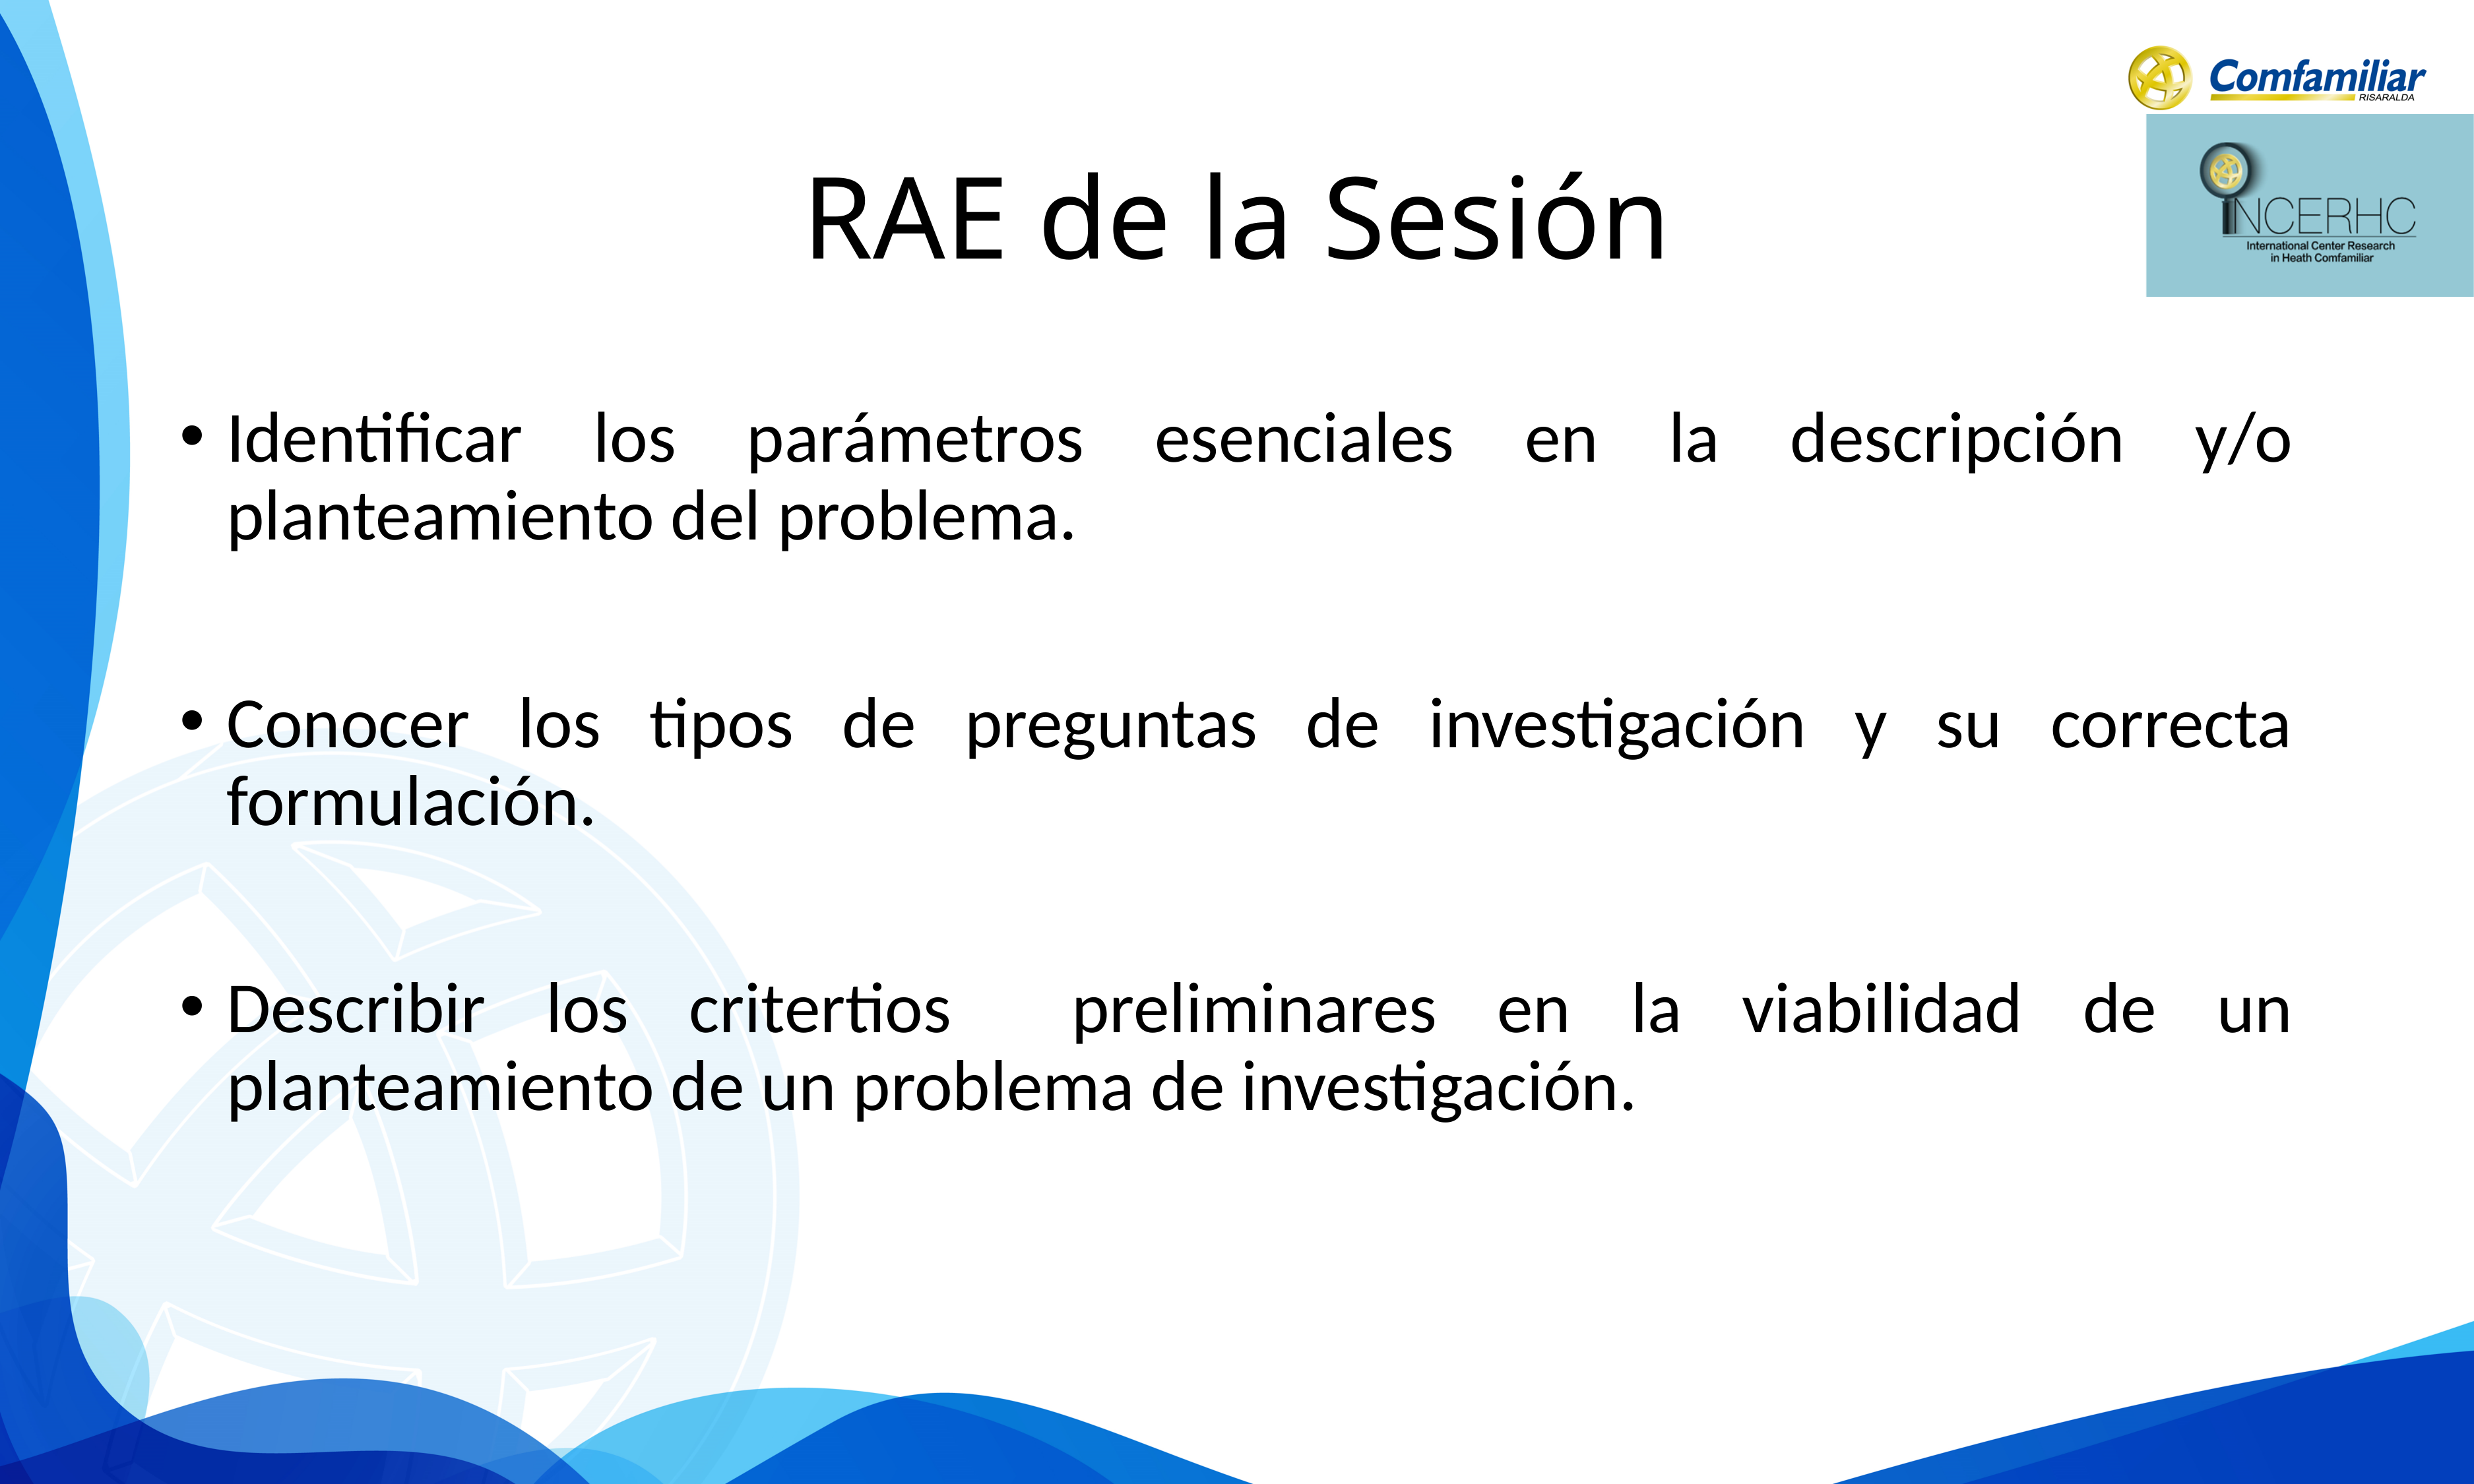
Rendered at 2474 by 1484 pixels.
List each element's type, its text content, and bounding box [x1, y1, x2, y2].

picture [0, 0, 2474, 1484]
title RAE de la Sesión [170, 78, 2304, 366]
list Identificar los parámetros esenciales en la descripción y/o planteamiento del problema. Conocer los tipos de preguntas de investigación y su correcta formulación. Describir los critertios preliminares en la viabilidad de un planteamiento de un problema de investigación. [170, 394, 2304, 1337]
